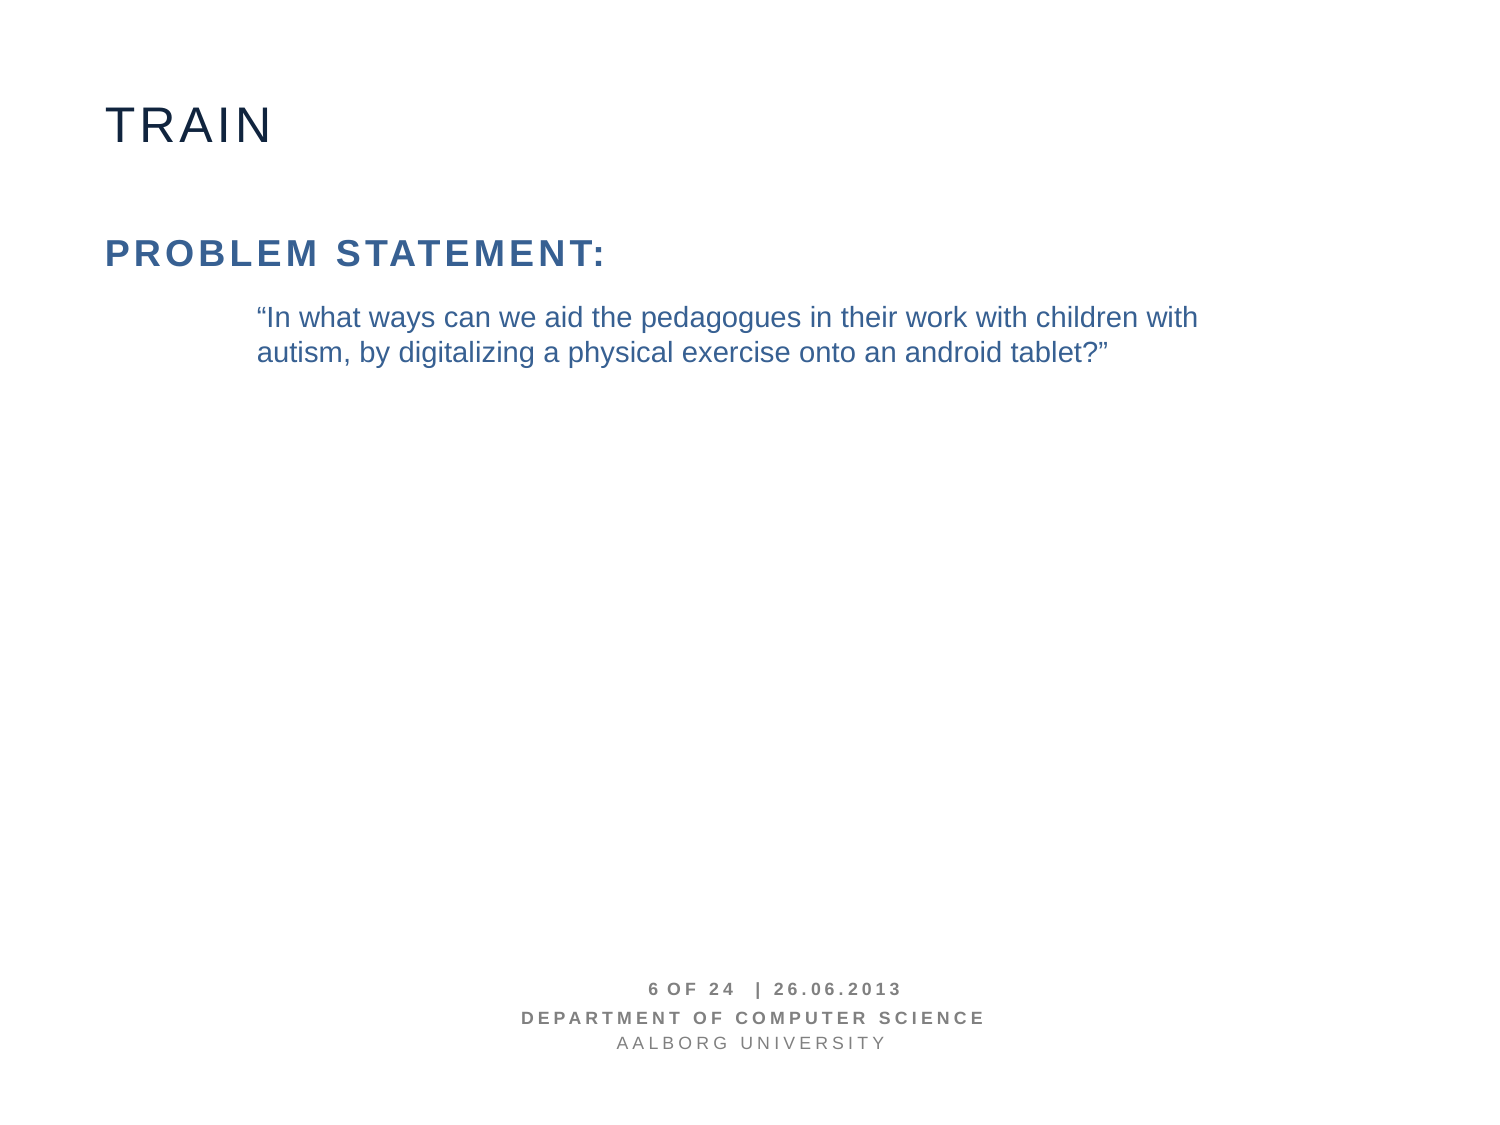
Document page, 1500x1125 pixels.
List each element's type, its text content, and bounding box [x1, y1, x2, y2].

text_box Department of computer science AALBORG UNIVERSITy [449, 1006, 1055, 1056]
text_box “In what ways can we aid the pedagogues in their work with children with autism, by digitalizing a physical exercise onto an android tablet?” [242, 290, 1235, 376]
text_box Problem Statement: [102, 189, 970, 858]
text_box Train [102, 92, 1125, 153]
footer 6 OF 24 | 26.06.2013 [416, 976, 1130, 1000]
